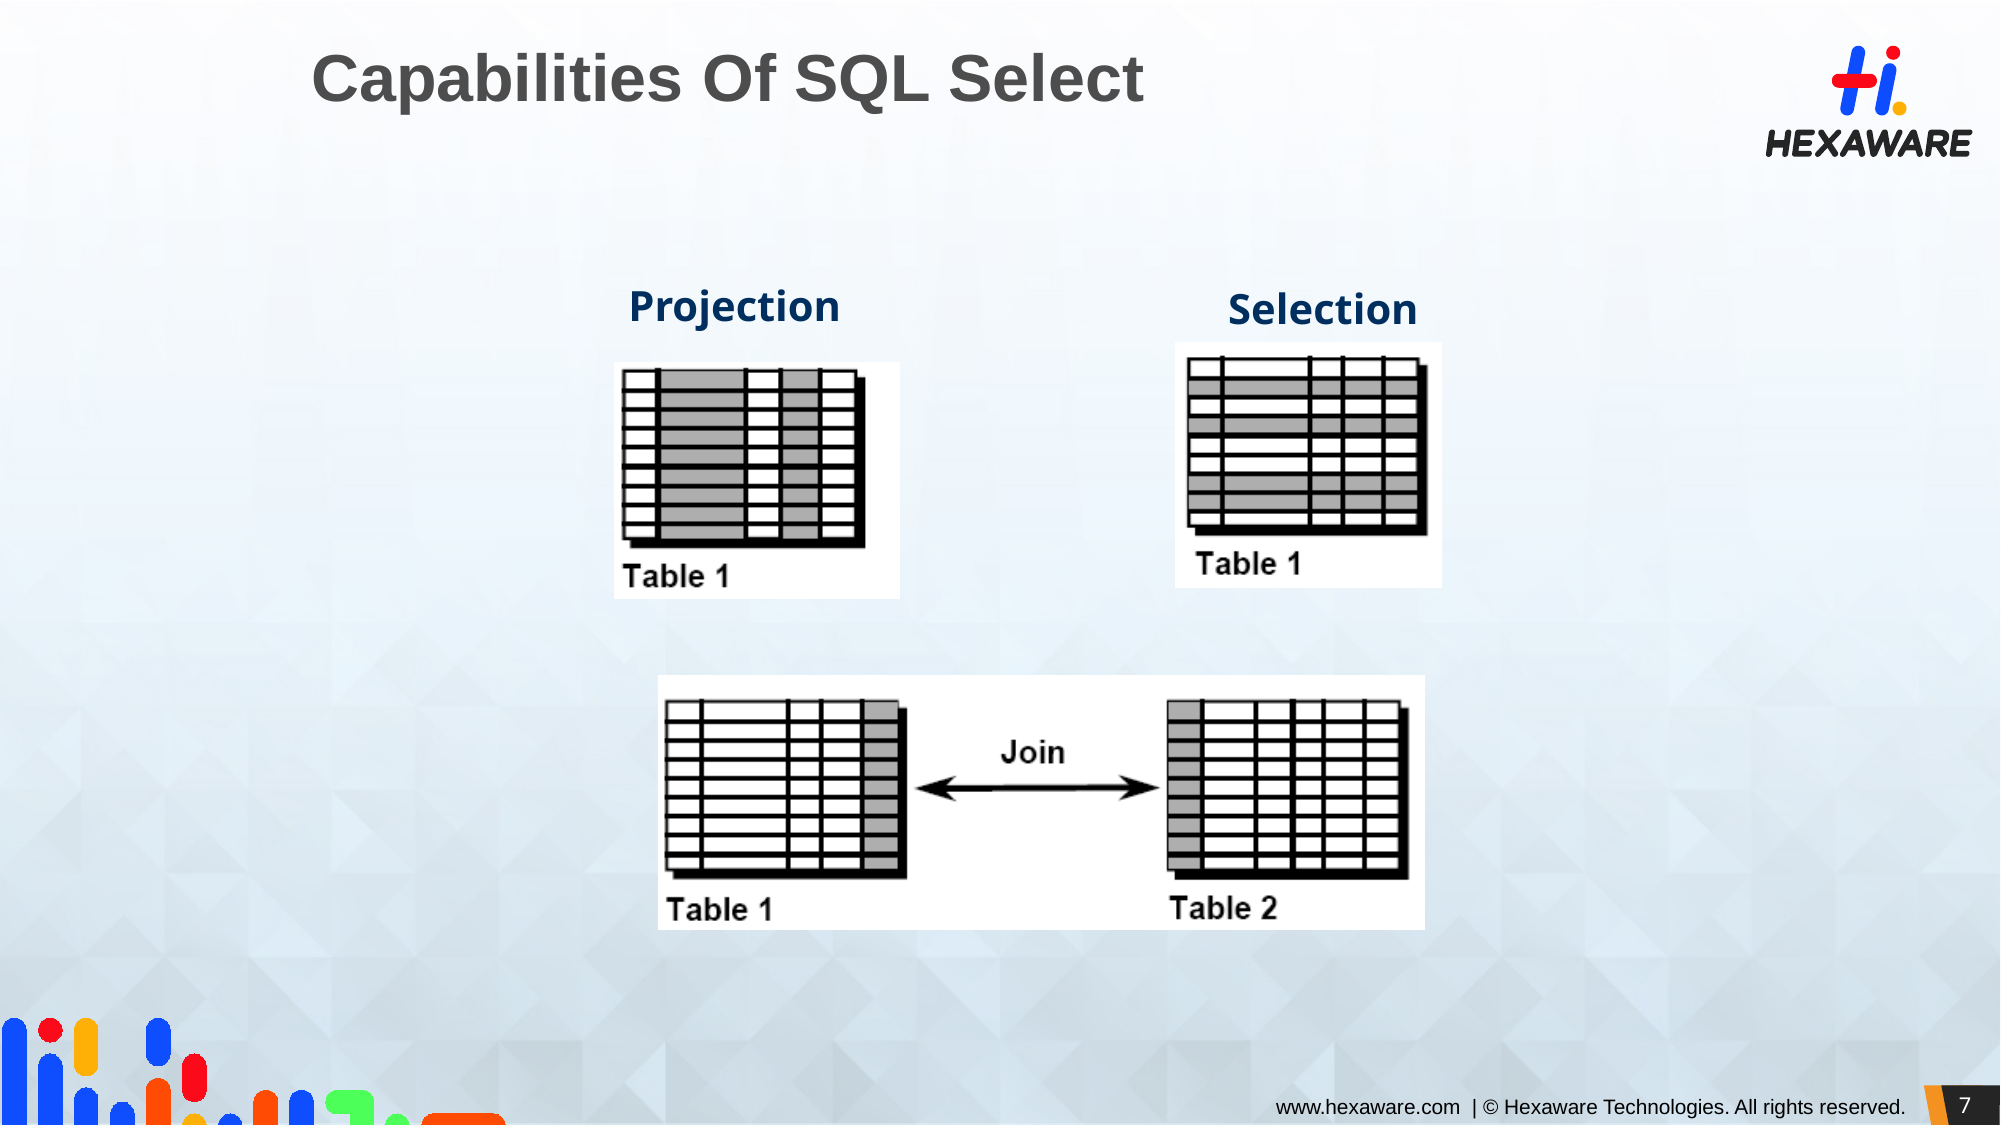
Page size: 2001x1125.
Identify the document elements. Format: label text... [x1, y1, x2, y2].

text_box Selection [1213, 275, 1434, 340]
picture [0, 0, 2001, 1125]
title Capabilities Of SQL Select [300, 12, 1700, 138]
text_box Projection [613, 272, 857, 338]
